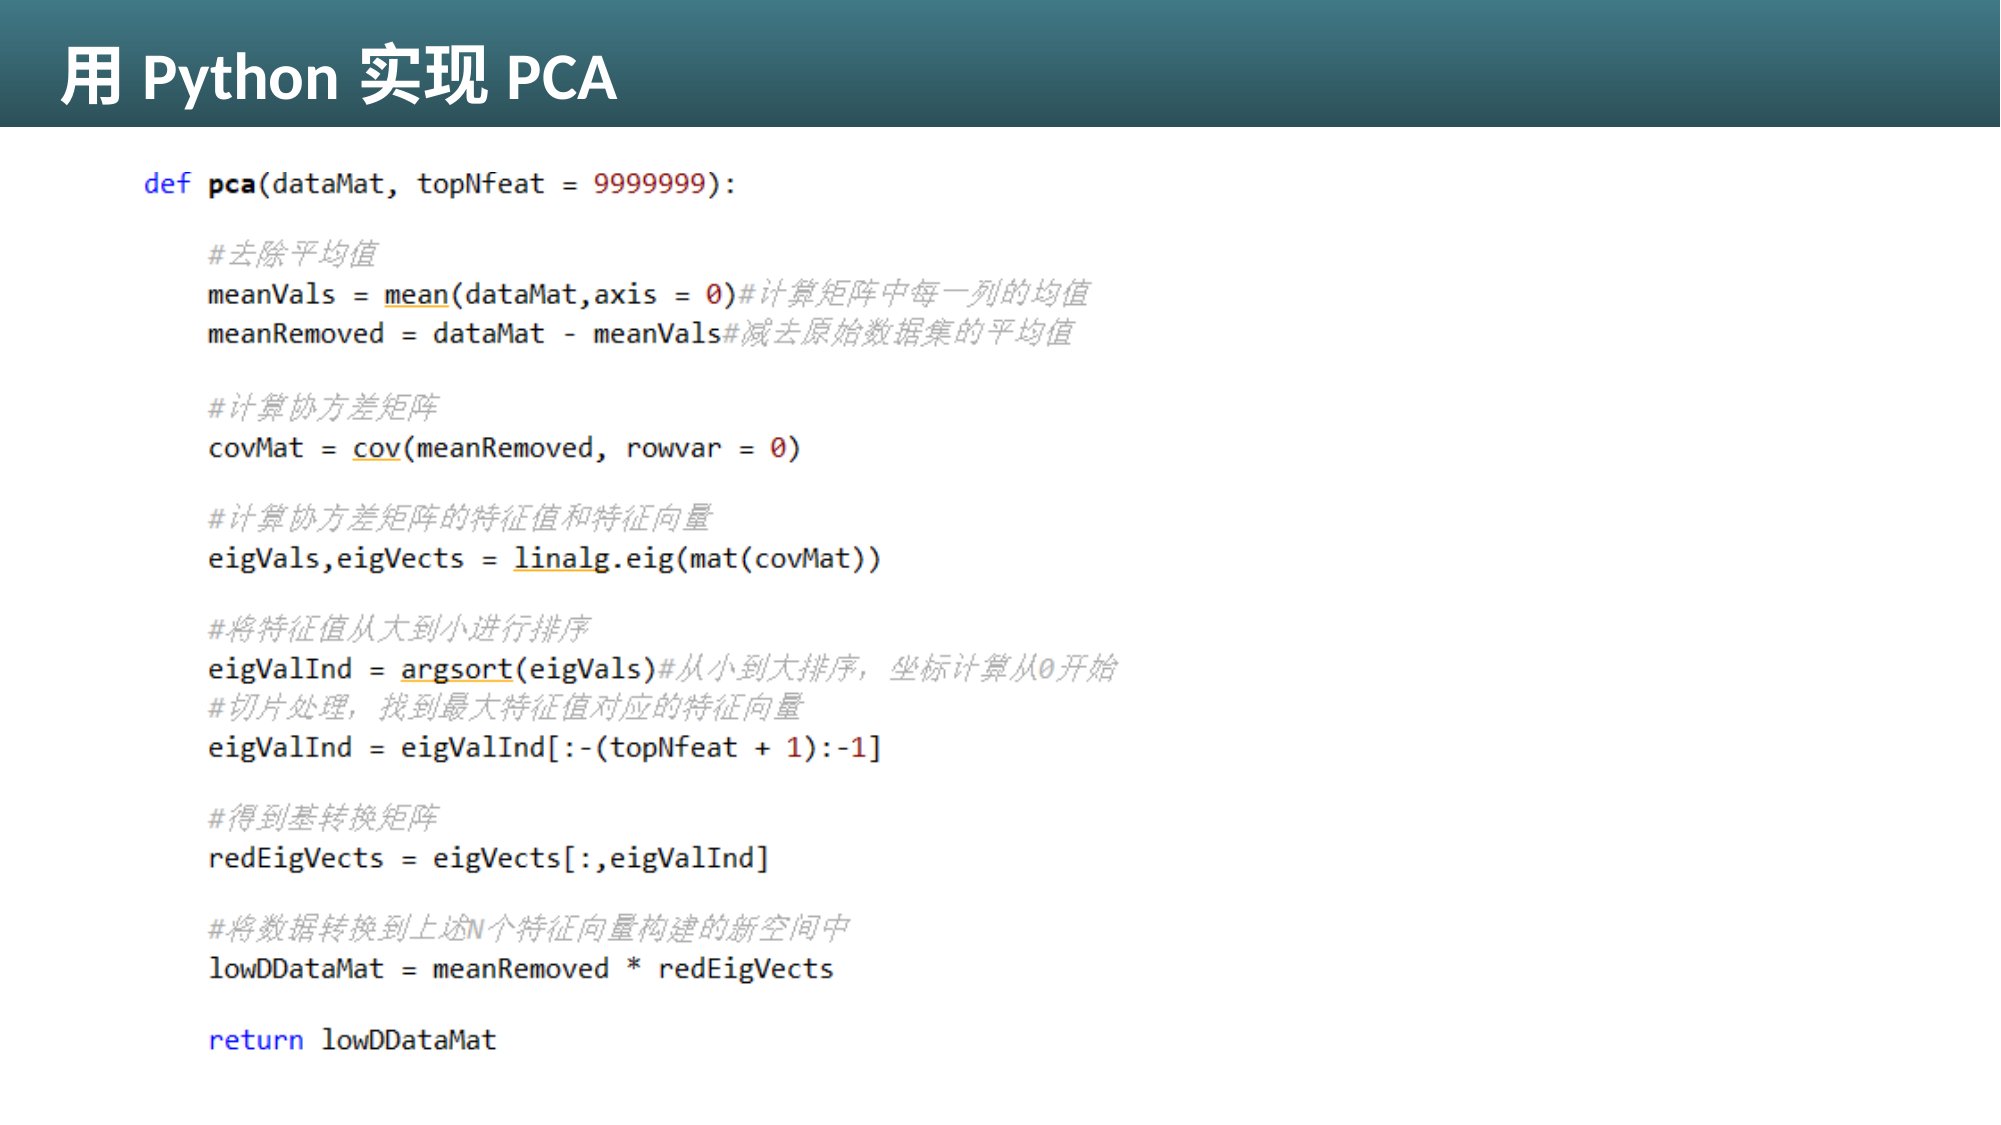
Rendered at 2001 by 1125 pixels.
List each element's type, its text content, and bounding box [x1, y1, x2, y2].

text_box 用Python实现PCA [44, 25, 814, 120]
picture [144, 172, 1144, 1089]
text_box [0, 0, 2000, 127]
